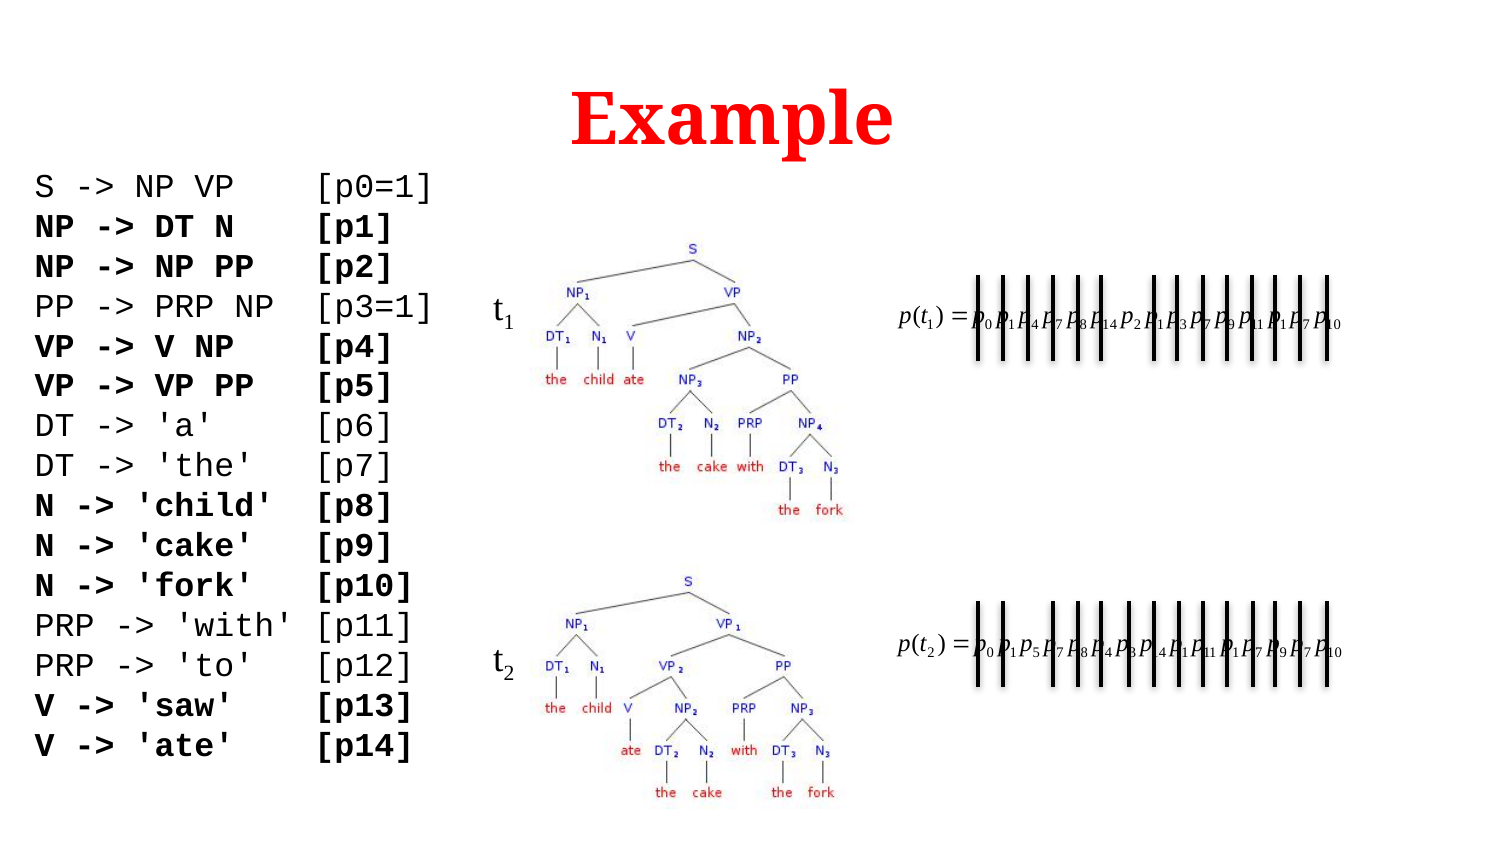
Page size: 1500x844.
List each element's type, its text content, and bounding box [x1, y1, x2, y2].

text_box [1232, 626, 1248, 664]
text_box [1180, 298, 1198, 337]
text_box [1207, 298, 1222, 337]
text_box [1279, 298, 1295, 337]
picture [530, 564, 847, 809]
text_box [1279, 626, 1295, 664]
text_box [1232, 298, 1247, 337]
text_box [1257, 298, 1270, 337]
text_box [1007, 298, 1023, 337]
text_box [982, 626, 998, 664]
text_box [1082, 298, 1096, 337]
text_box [1106, 626, 1124, 664]
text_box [891, 298, 973, 337]
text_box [890, 626, 973, 664]
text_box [1330, 298, 1345, 337]
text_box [1057, 626, 1073, 664]
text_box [1159, 298, 1172, 337]
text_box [1257, 626, 1270, 664]
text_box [1207, 626, 1222, 664]
picture [530, 232, 856, 527]
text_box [1007, 626, 1048, 664]
text_box S -> NP VP [p0=1] NP -> DT N [p1] NP -> NP PP [p2] PP -> PRP NP [p3=1] VP -> V NP [p4] VP -> VP PP [p5] DT -> 'a' [p6] DT -> 'the' [p7] N -> 'child' [p8] N -> 'cake' [p9] N -> 'fork' [p10] PRP -> 'with' [p11] PRP -> 'to' [p12] V -> 'saw' [p13] V -> 'ate' [p14] [19, 156, 625, 771]
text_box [1057, 298, 1073, 337]
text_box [1106, 298, 1149, 337]
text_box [1184, 626, 1198, 664]
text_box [1159, 626, 1174, 664]
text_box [982, 298, 998, 337]
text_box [1304, 298, 1322, 337]
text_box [1304, 626, 1322, 664]
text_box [1330, 626, 1346, 664]
title Example [41, 64, 1425, 180]
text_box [1032, 298, 1048, 337]
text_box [1134, 626, 1149, 664]
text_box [1082, 626, 1096, 664]
